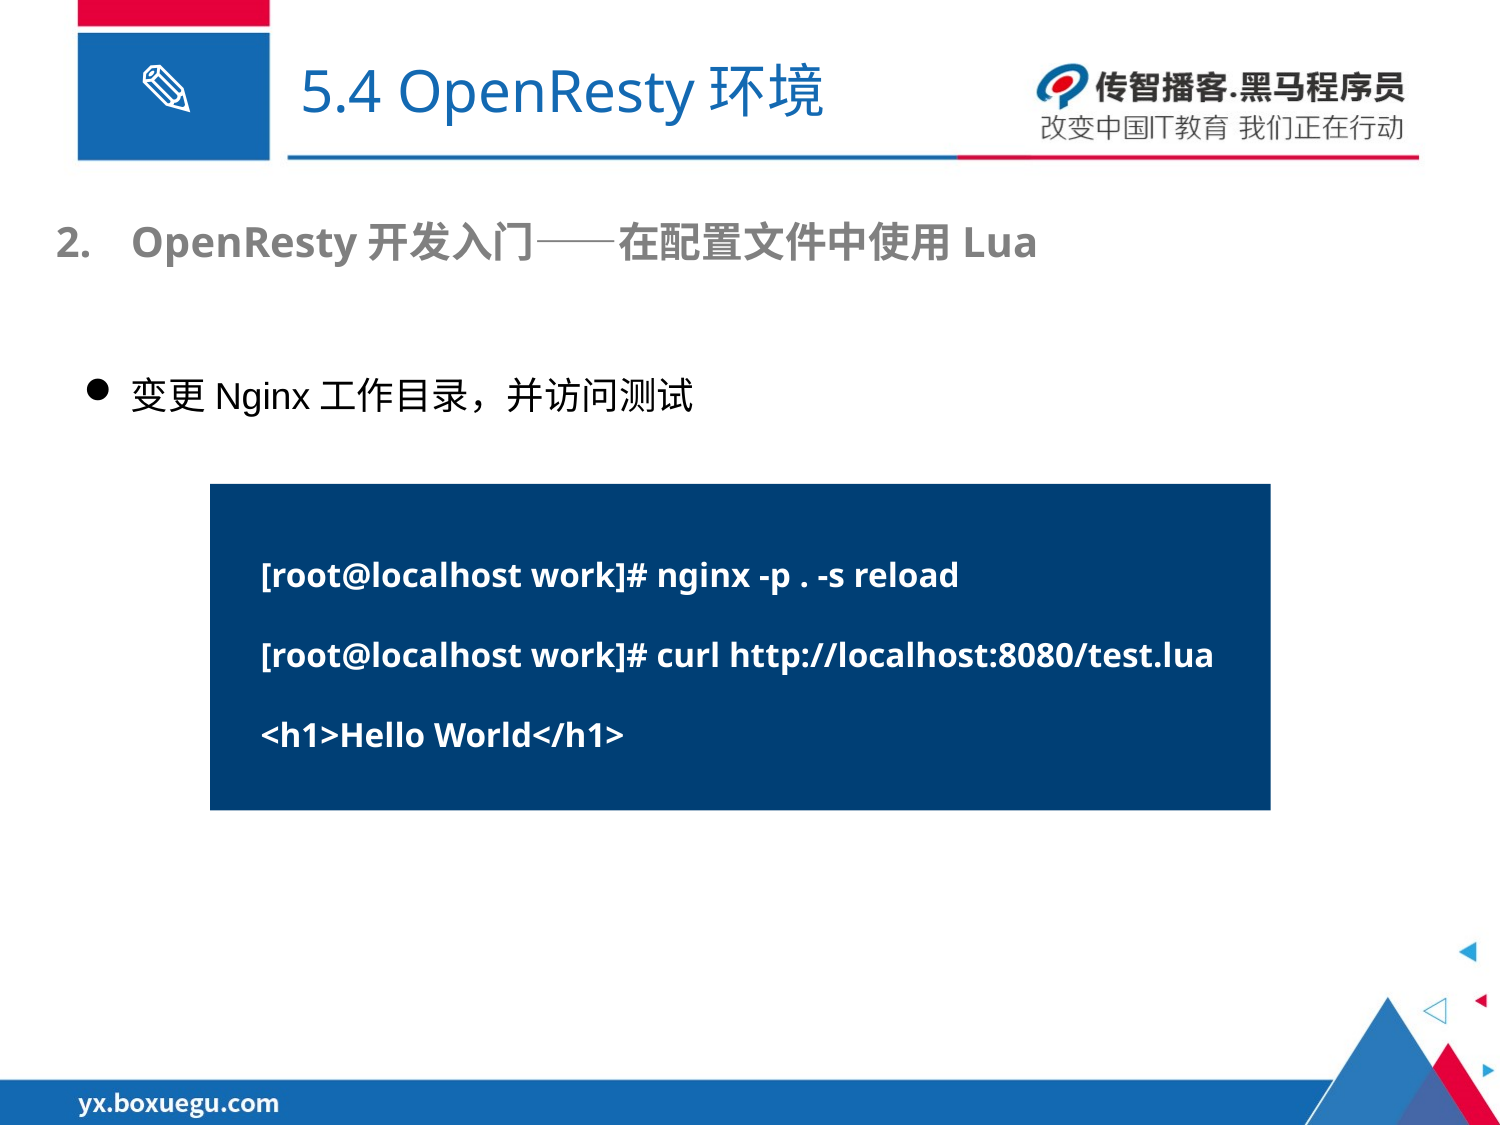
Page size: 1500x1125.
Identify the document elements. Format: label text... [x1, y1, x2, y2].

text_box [209, 483, 1271, 811]
text_box 变更Nginx工作目录，并访问测试 [69, 319, 1458, 425]
text_box OpenResty开发入门——在配置文件中使用Lua [41, 208, 1424, 274]
title 5.4 OpenResty环境 [285, 25, 1137, 153]
picture [0, 0, 1500, 1125]
